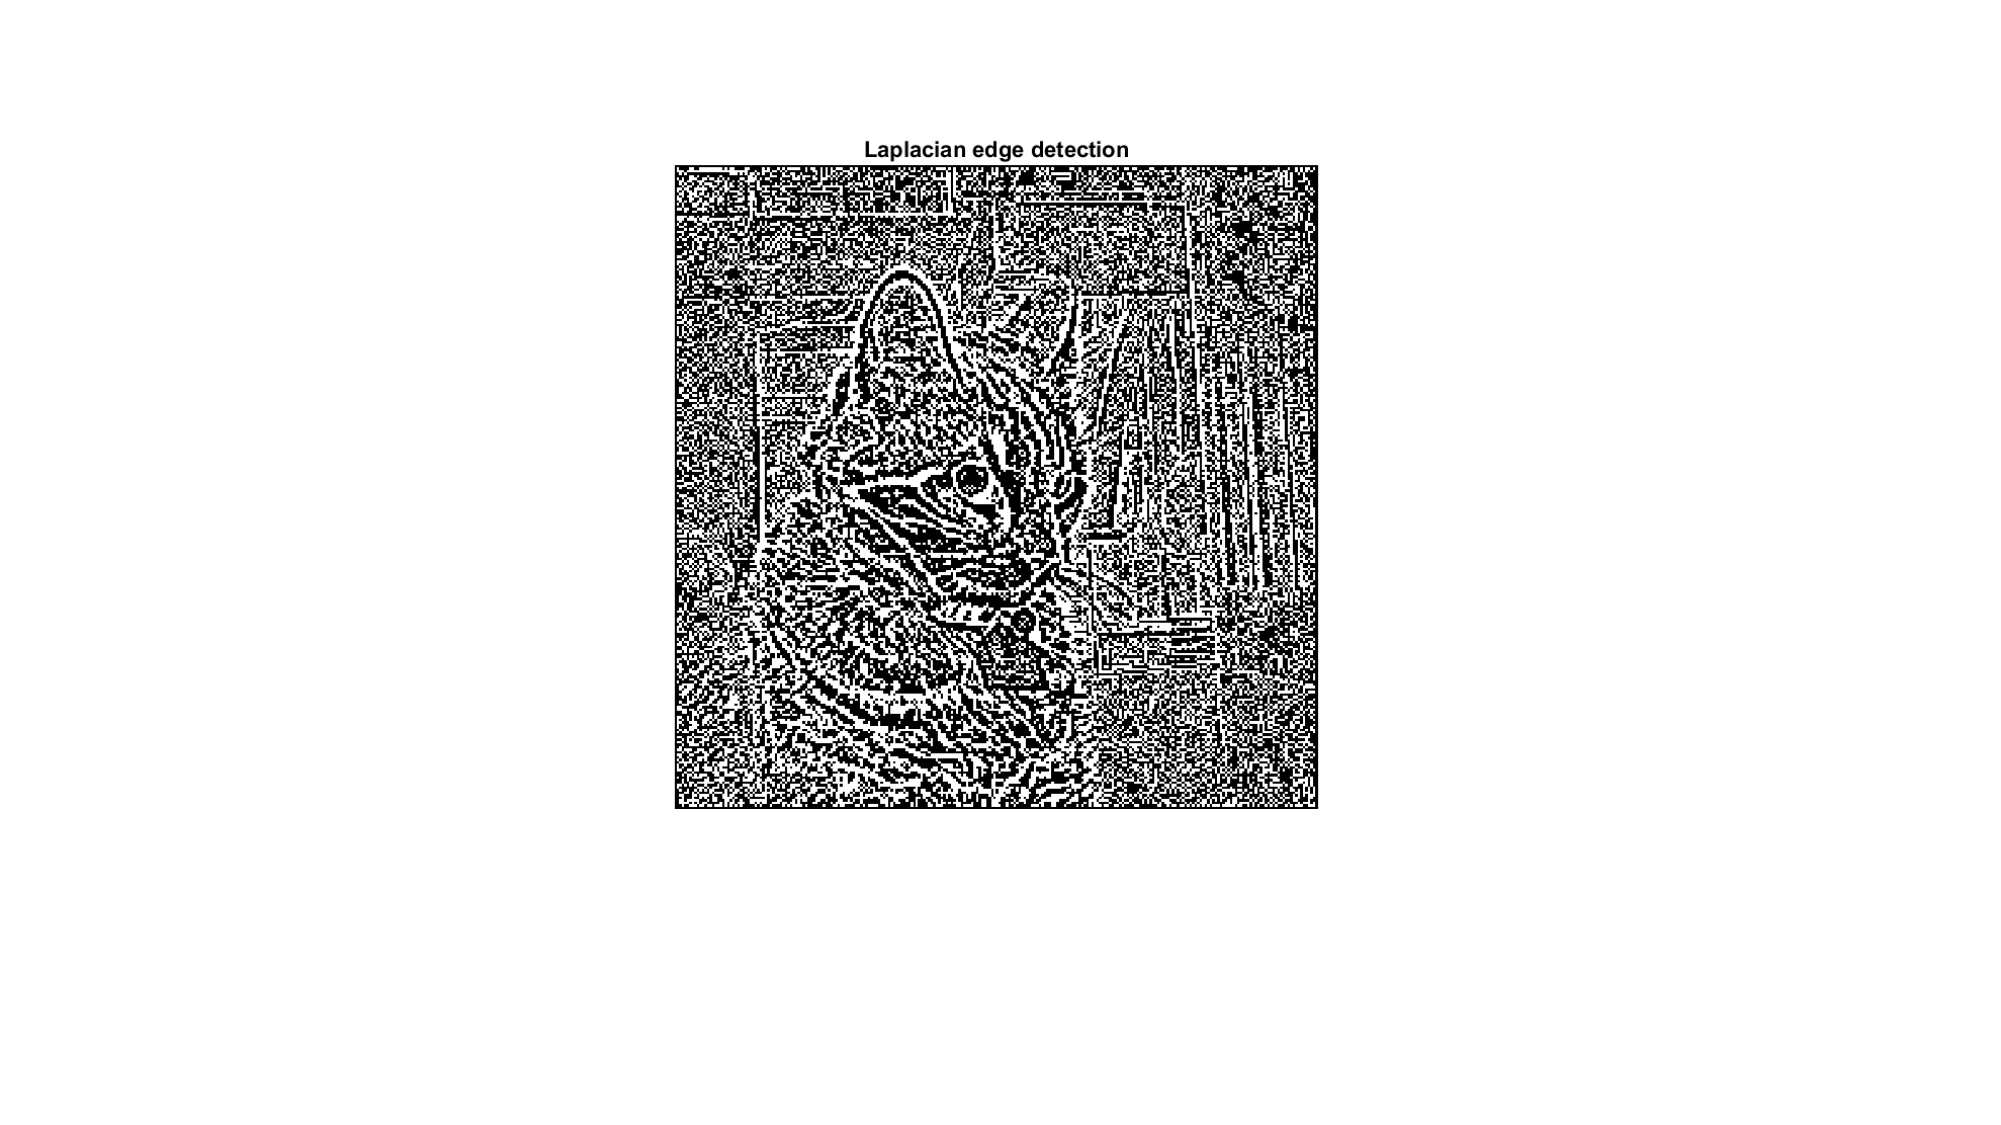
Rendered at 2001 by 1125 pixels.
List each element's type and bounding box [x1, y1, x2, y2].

list [73, 72, 1920, 1054]
